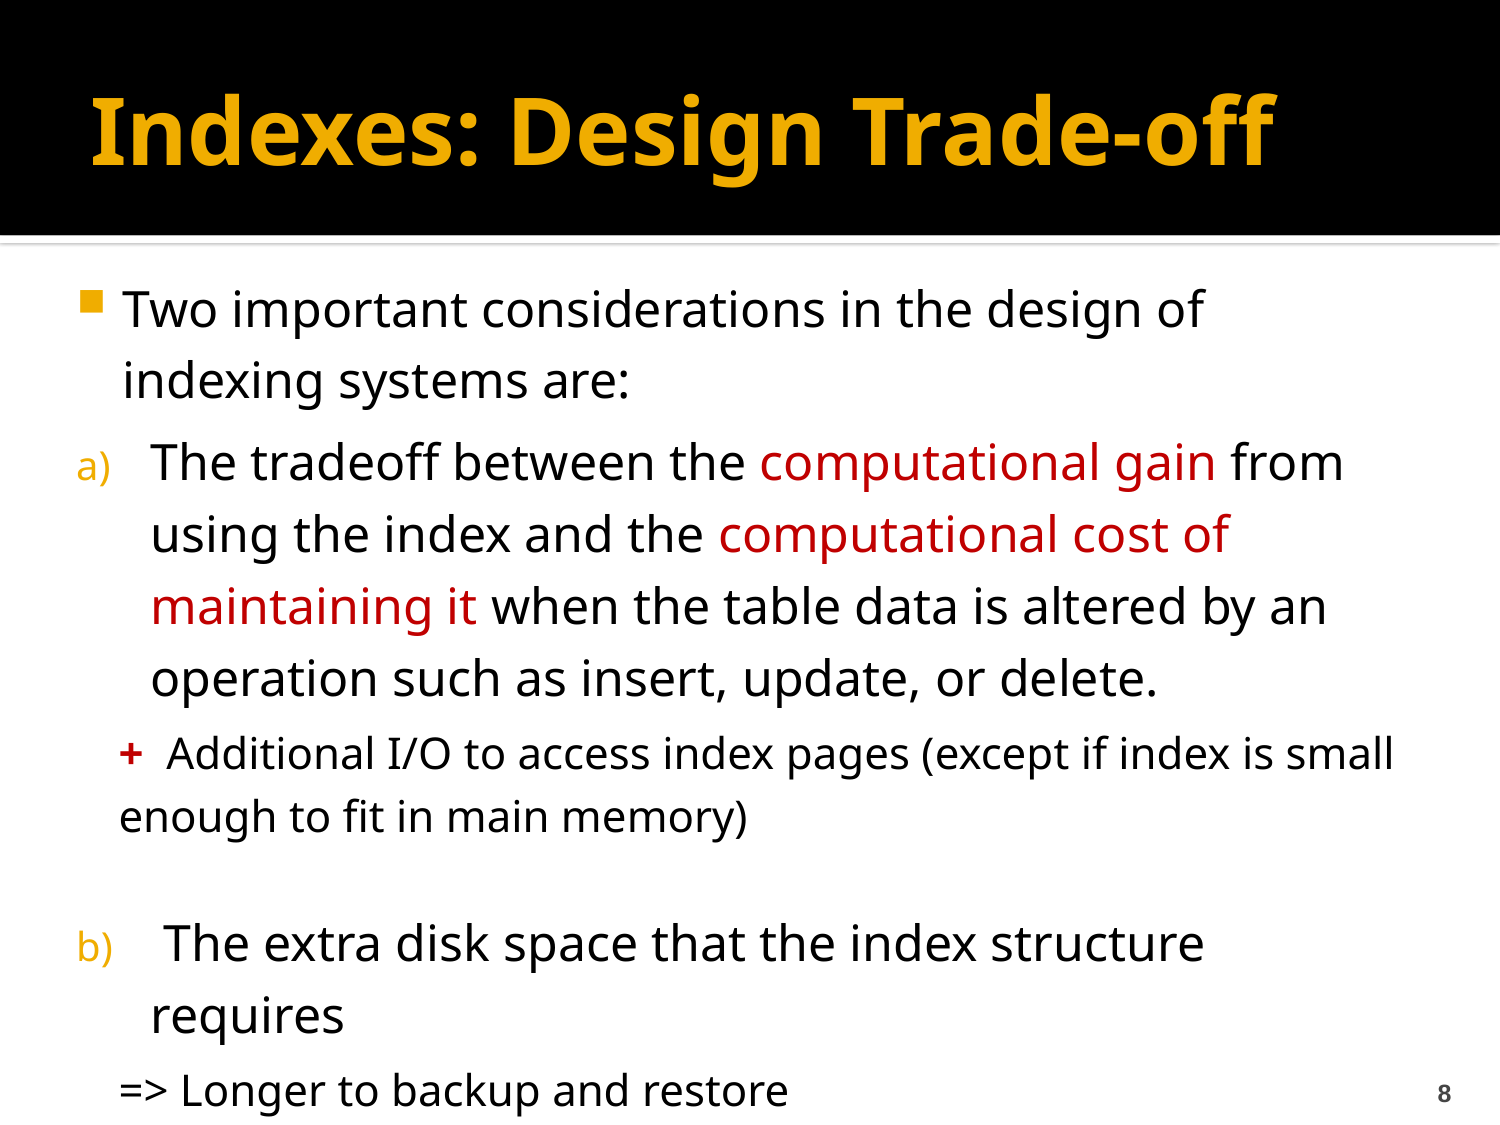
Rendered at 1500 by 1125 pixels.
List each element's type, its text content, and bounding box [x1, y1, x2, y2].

list Two important considerations in the design of indexing systems are: The tradeoff between the computational gain from using the index and the computational cost of maintaining it when the table data is altered by an operation such as insert, update, or delete. + Additional I/O to access index pages (except if index is small enough to fit in main memory) The extra disk space that the index structure requires => Longer to backup and restore [50, 249, 1425, 1125]
title Indexes: Design Trade-off [75, 25, 1425, 231]
slide_number 8 [1345, 1062, 1467, 1108]
